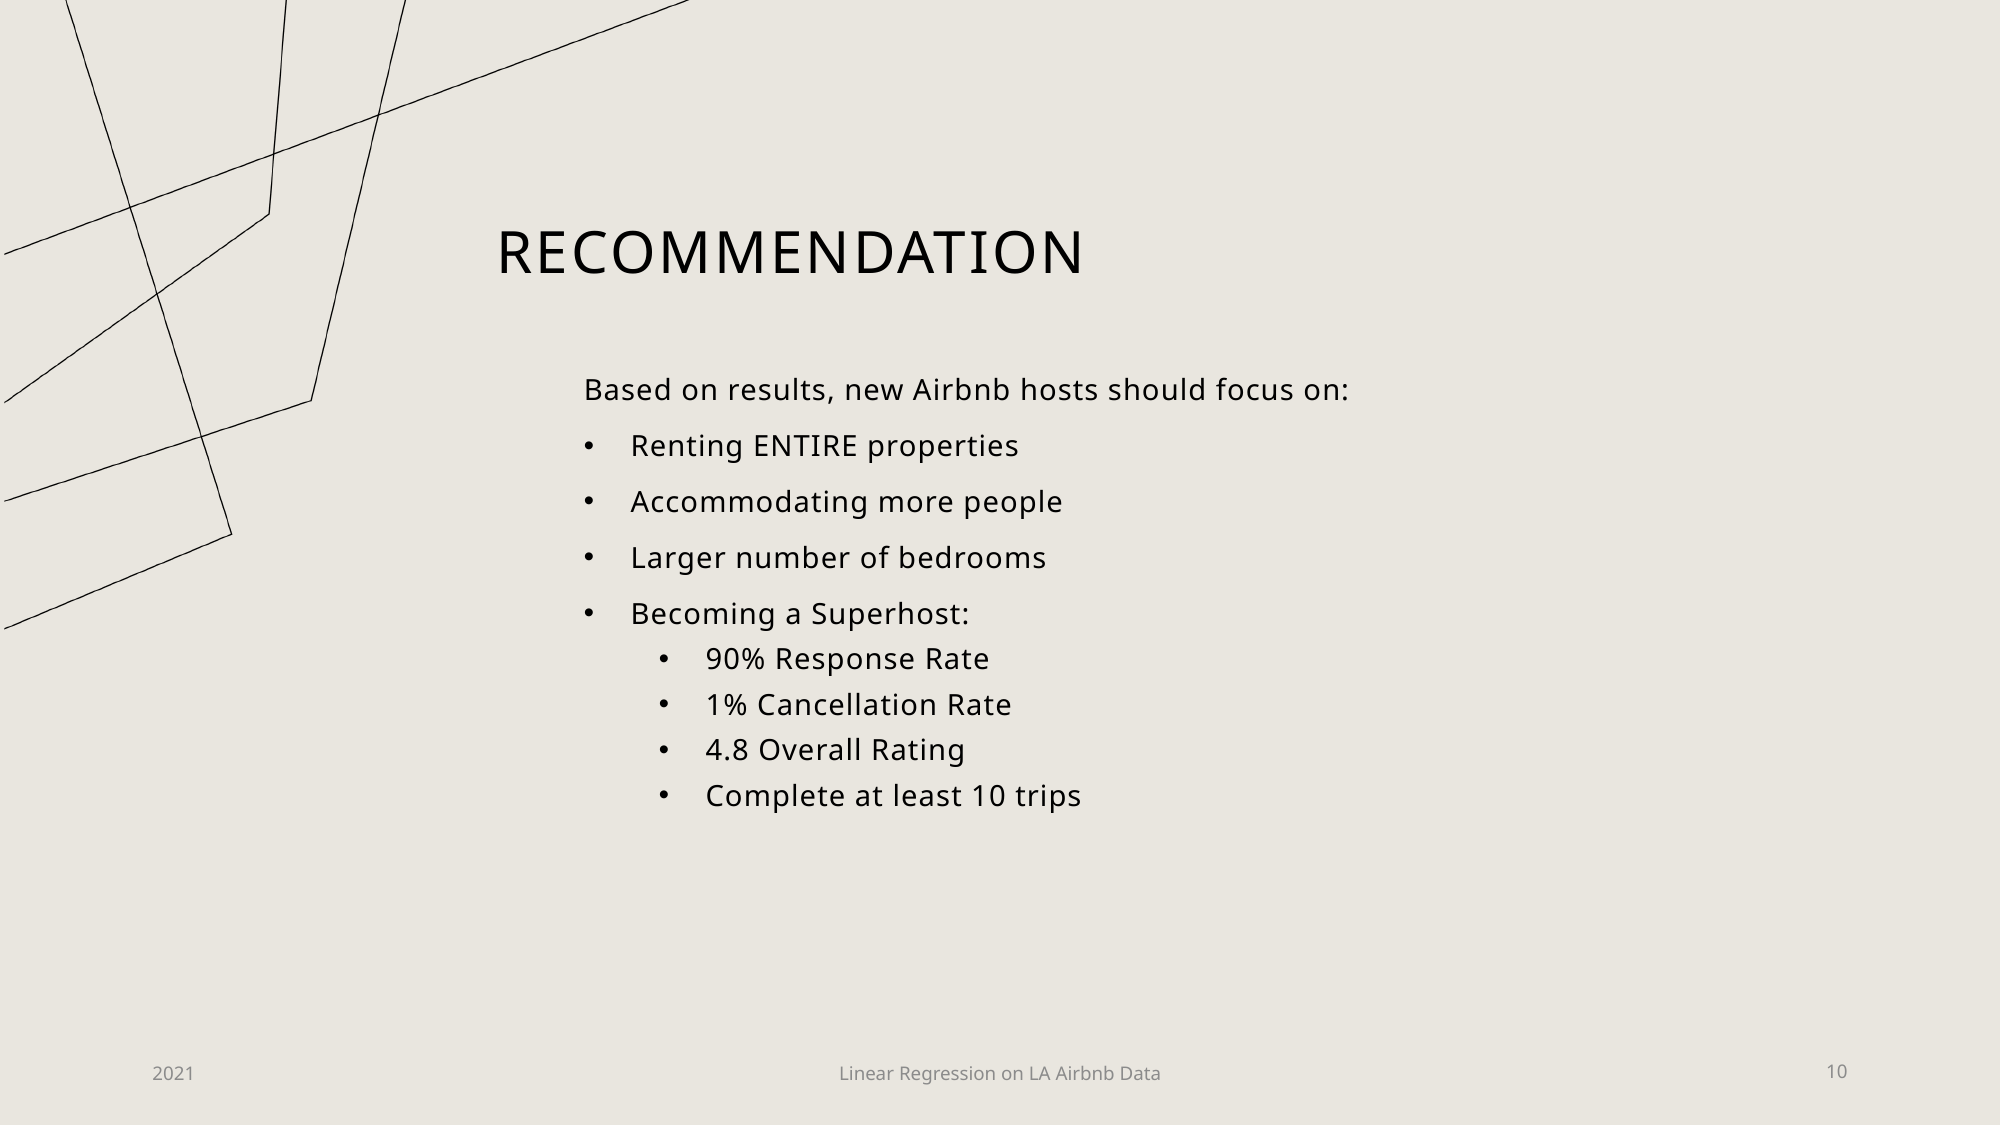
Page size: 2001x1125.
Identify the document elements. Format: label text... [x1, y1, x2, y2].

footer Linear Regression on LA Airbnb Data [662, 1042, 1338, 1103]
picture [4, 0, 721, 642]
title Recommendation [481, 146, 1863, 364]
list Based on results, new Airbnb hosts should focus on: Renting ENTIRE properties Accommodating more people Larger number of bedrooms Becoming a Superhost: 90% Response Rate 1% Cancellation Rate 4.8 Overall Rating Complete at least 10 trips [568, 363, 1402, 847]
slide_number 10 [1412, 1042, 1863, 1103]
slide_number 2021 [137, 1042, 588, 1103]
